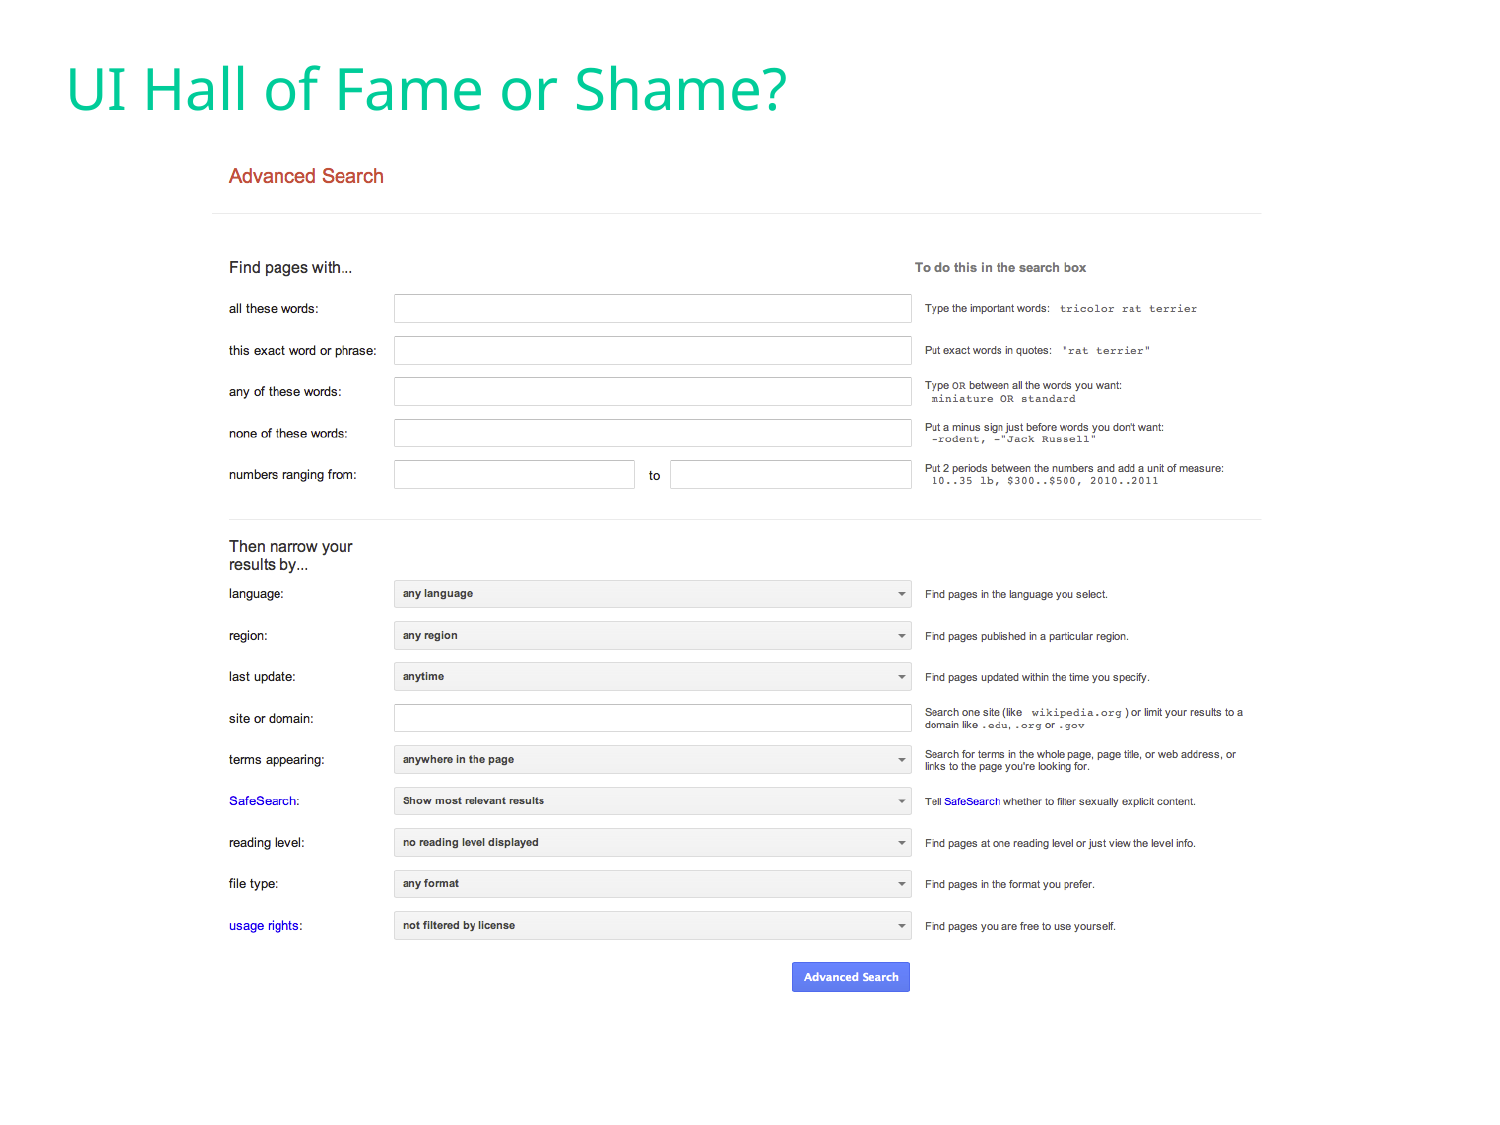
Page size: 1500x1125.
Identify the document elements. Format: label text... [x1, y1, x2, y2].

picture [212, 149, 1262, 1016]
title UI Hall of Fame or Shame? [49, 24, 1438, 151]
